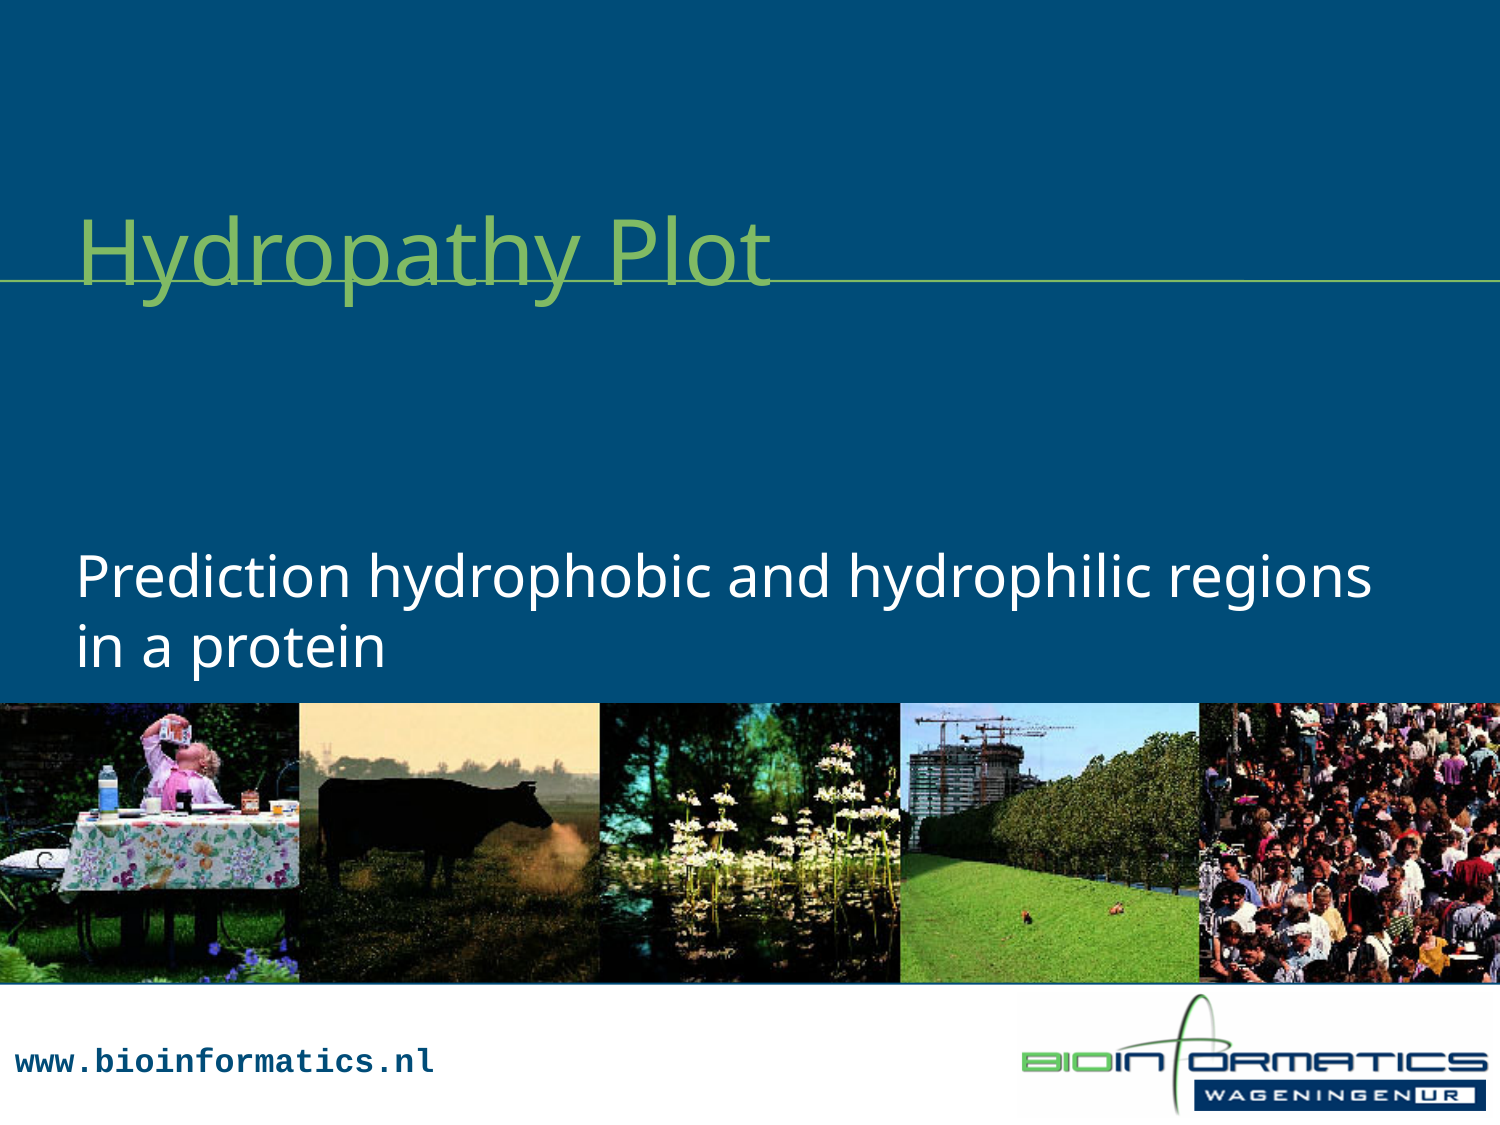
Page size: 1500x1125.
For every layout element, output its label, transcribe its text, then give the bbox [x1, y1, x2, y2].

subtitle Prediction hydrophobic and hydrophilic regions in a protein [74, 538, 1426, 688]
title Hydropathy Plot [74, 171, 1426, 476]
picture [0, 703, 1500, 982]
picture [0, 985, 1500, 1125]
